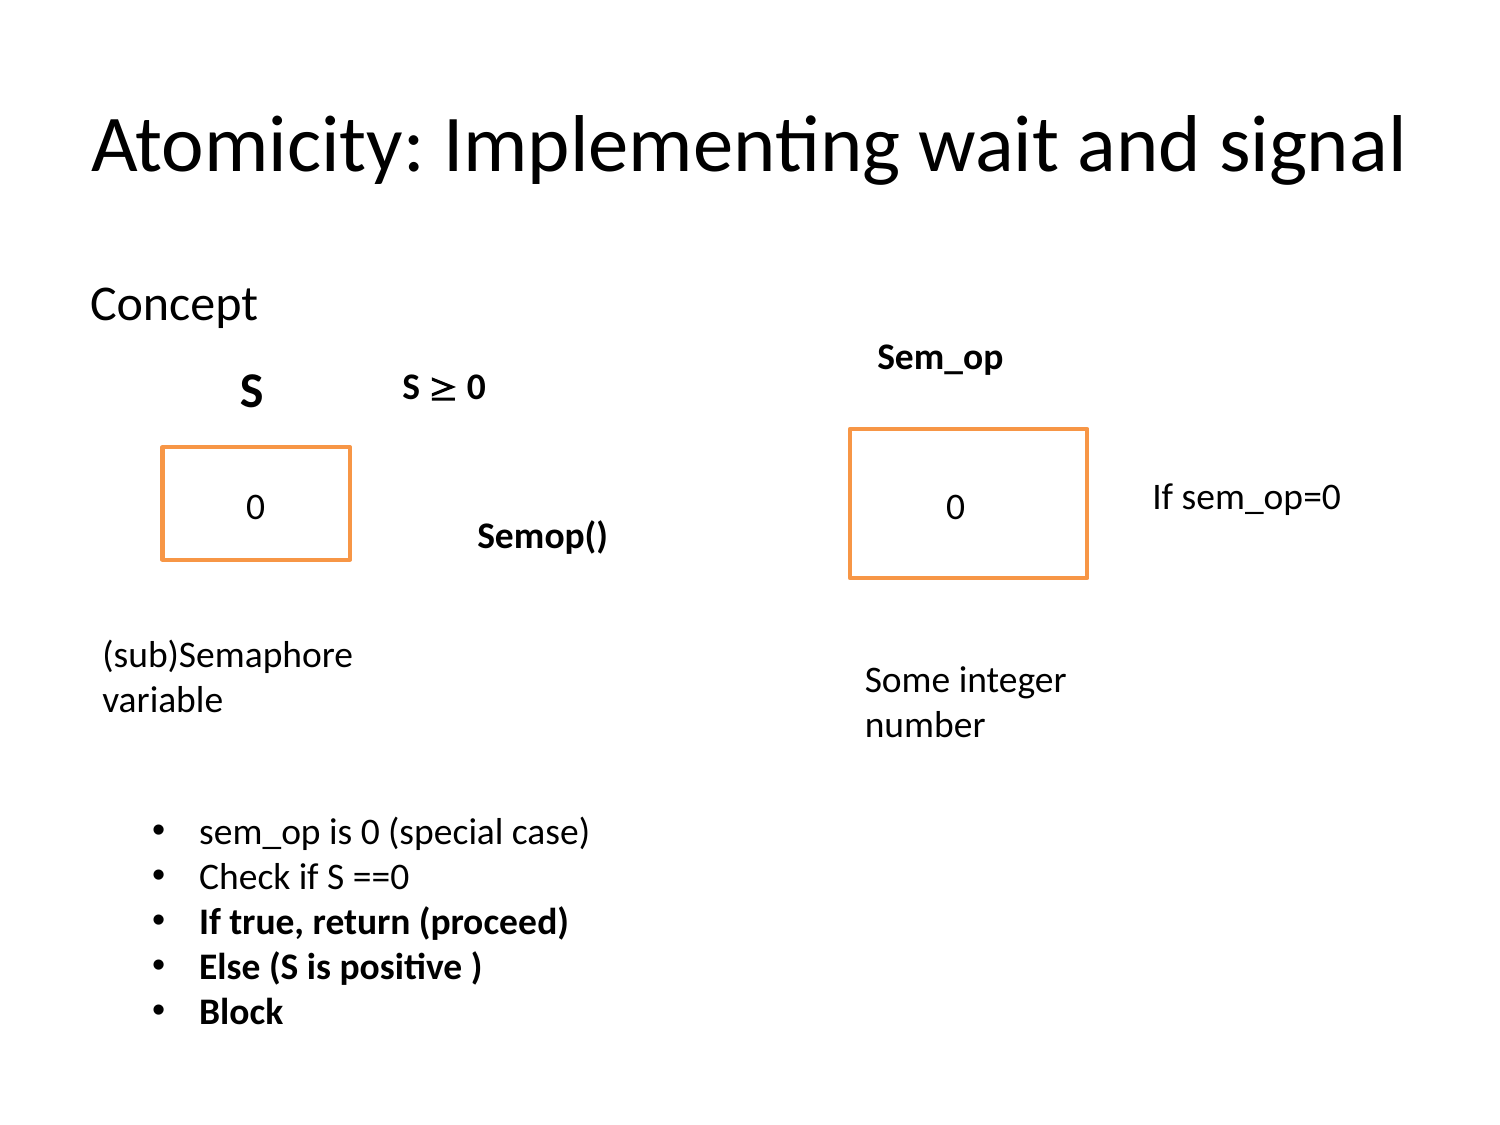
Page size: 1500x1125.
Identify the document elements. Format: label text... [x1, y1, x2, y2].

text_box If sem_op=0 [1137, 464, 1388, 525]
text_box [160, 445, 352, 562]
list Concept [75, 262, 1425, 1005]
title Atomicity: Implementing wait and signal [75, 45, 1425, 233]
text_box Some integer number [849, 648, 1188, 753]
text_box S [224, 349, 313, 425]
text_box (sub)Semaphore variable [87, 623, 388, 728]
text_box Sem_op [862, 324, 1138, 385]
text_box sem_op is 0 (special case) Check if S ==0 If true, return (proceed) Else (S is positive ) Block [137, 799, 1188, 1085]
text_box S  0 [387, 355, 538, 415]
text_box Semop() [462, 503, 638, 564]
text_box 0 [231, 474, 313, 535]
text_box 0 [931, 474, 1063, 535]
text_box [848, 427, 1089, 580]
